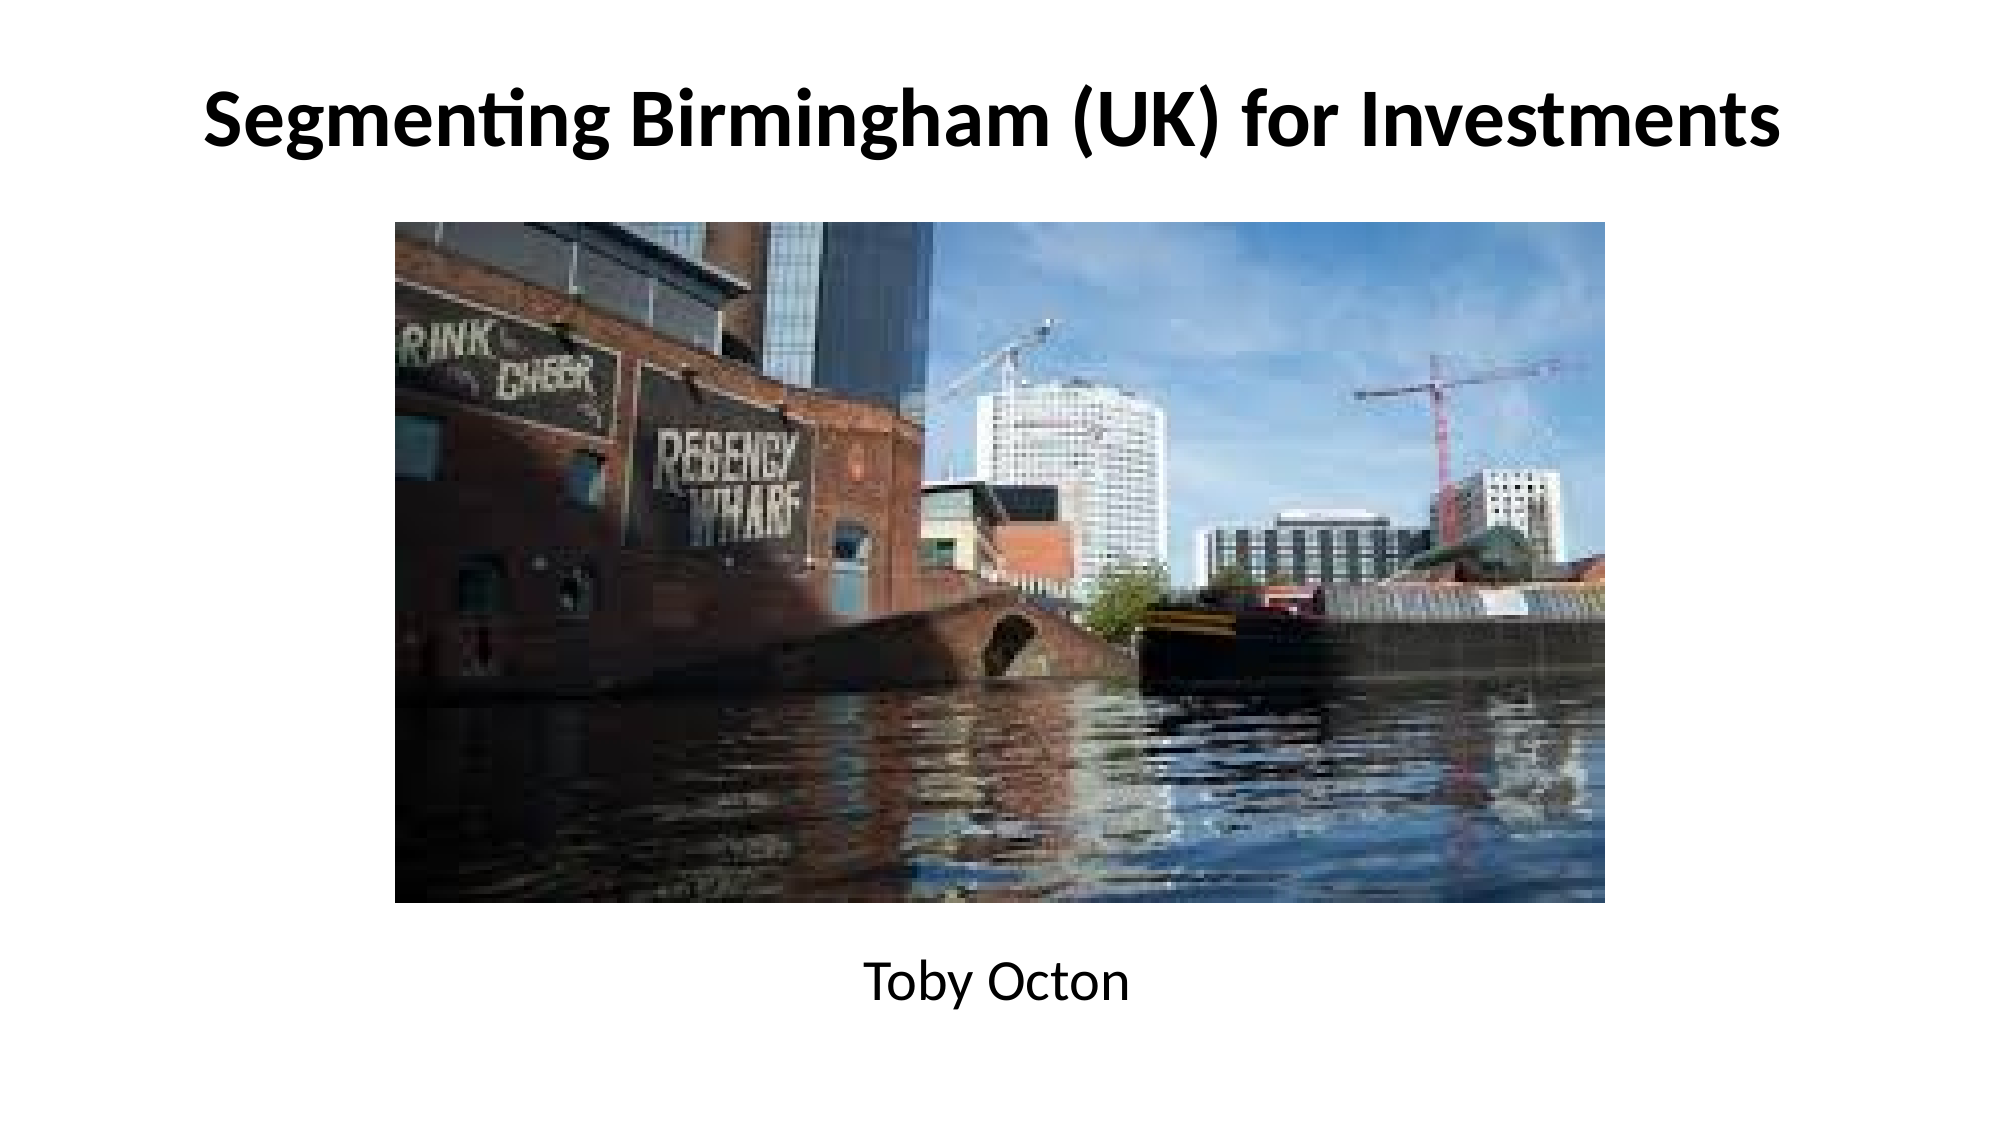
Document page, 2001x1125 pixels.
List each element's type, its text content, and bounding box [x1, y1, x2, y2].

picture [395, 222, 1605, 903]
text_box Toby Octon [848, 935, 1152, 1020]
text_box Segmenting Birmingham (UK) for Investments [189, 55, 1863, 171]
